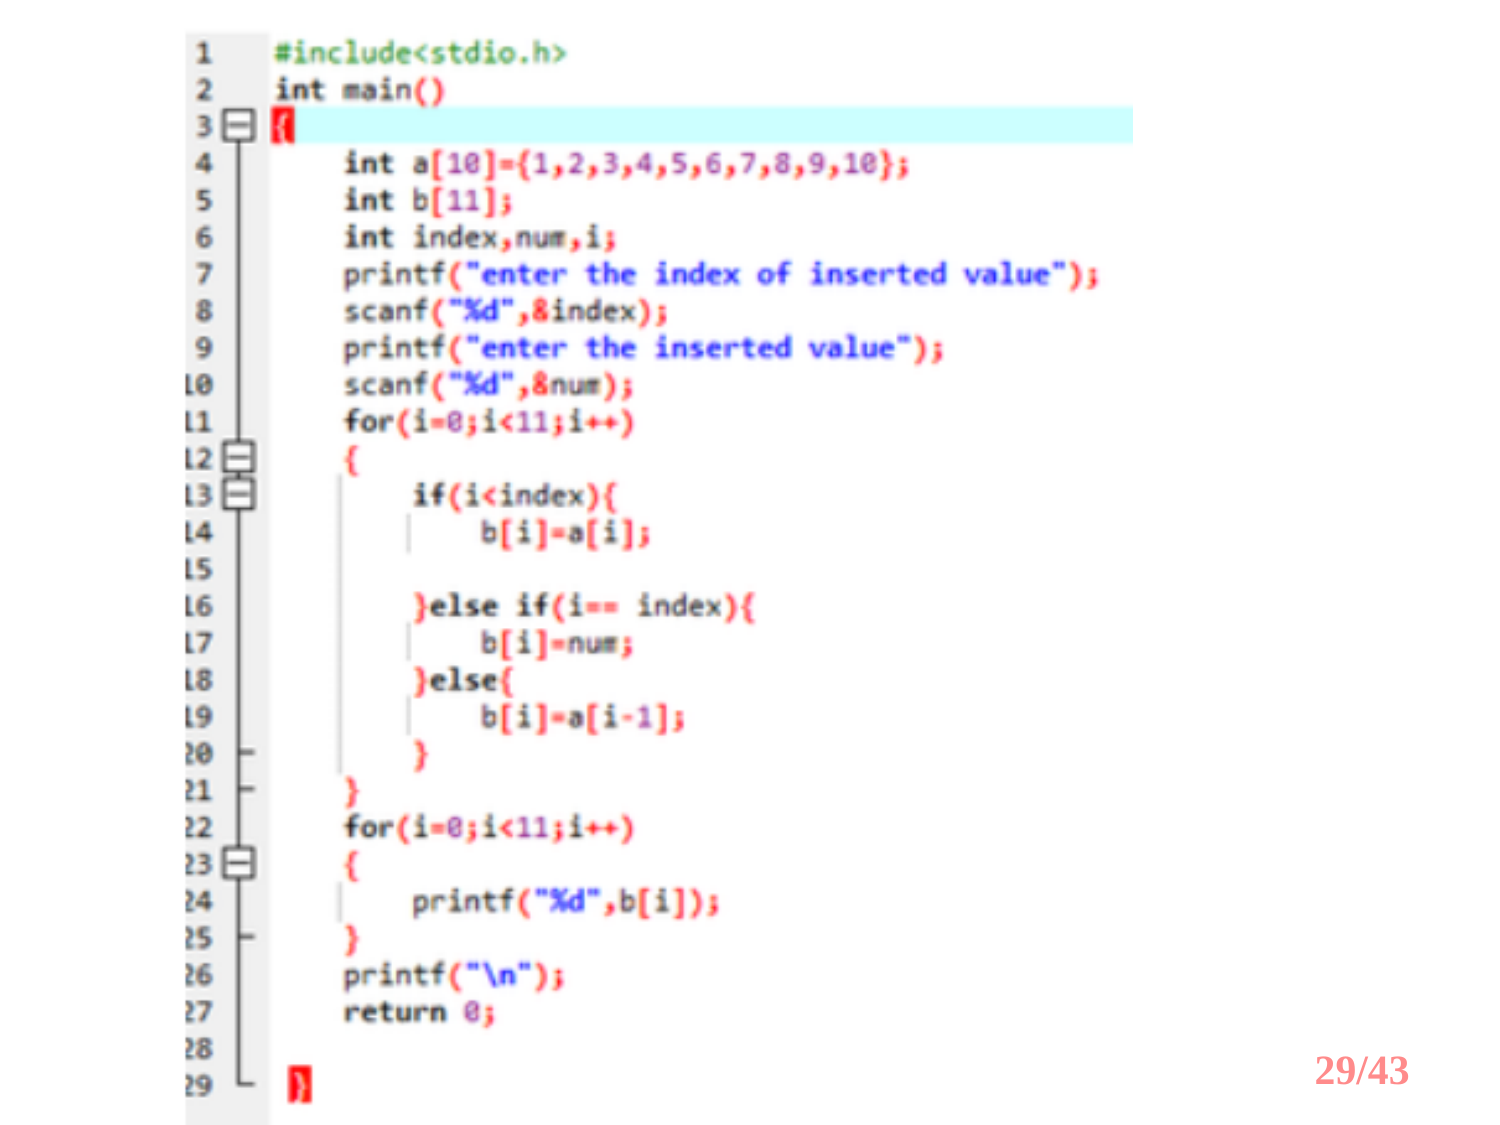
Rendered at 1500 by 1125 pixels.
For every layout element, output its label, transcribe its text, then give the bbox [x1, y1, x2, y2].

picture [168, 20, 1133, 1125]
slide_number /43 [1138, 1042, 1425, 1103]
